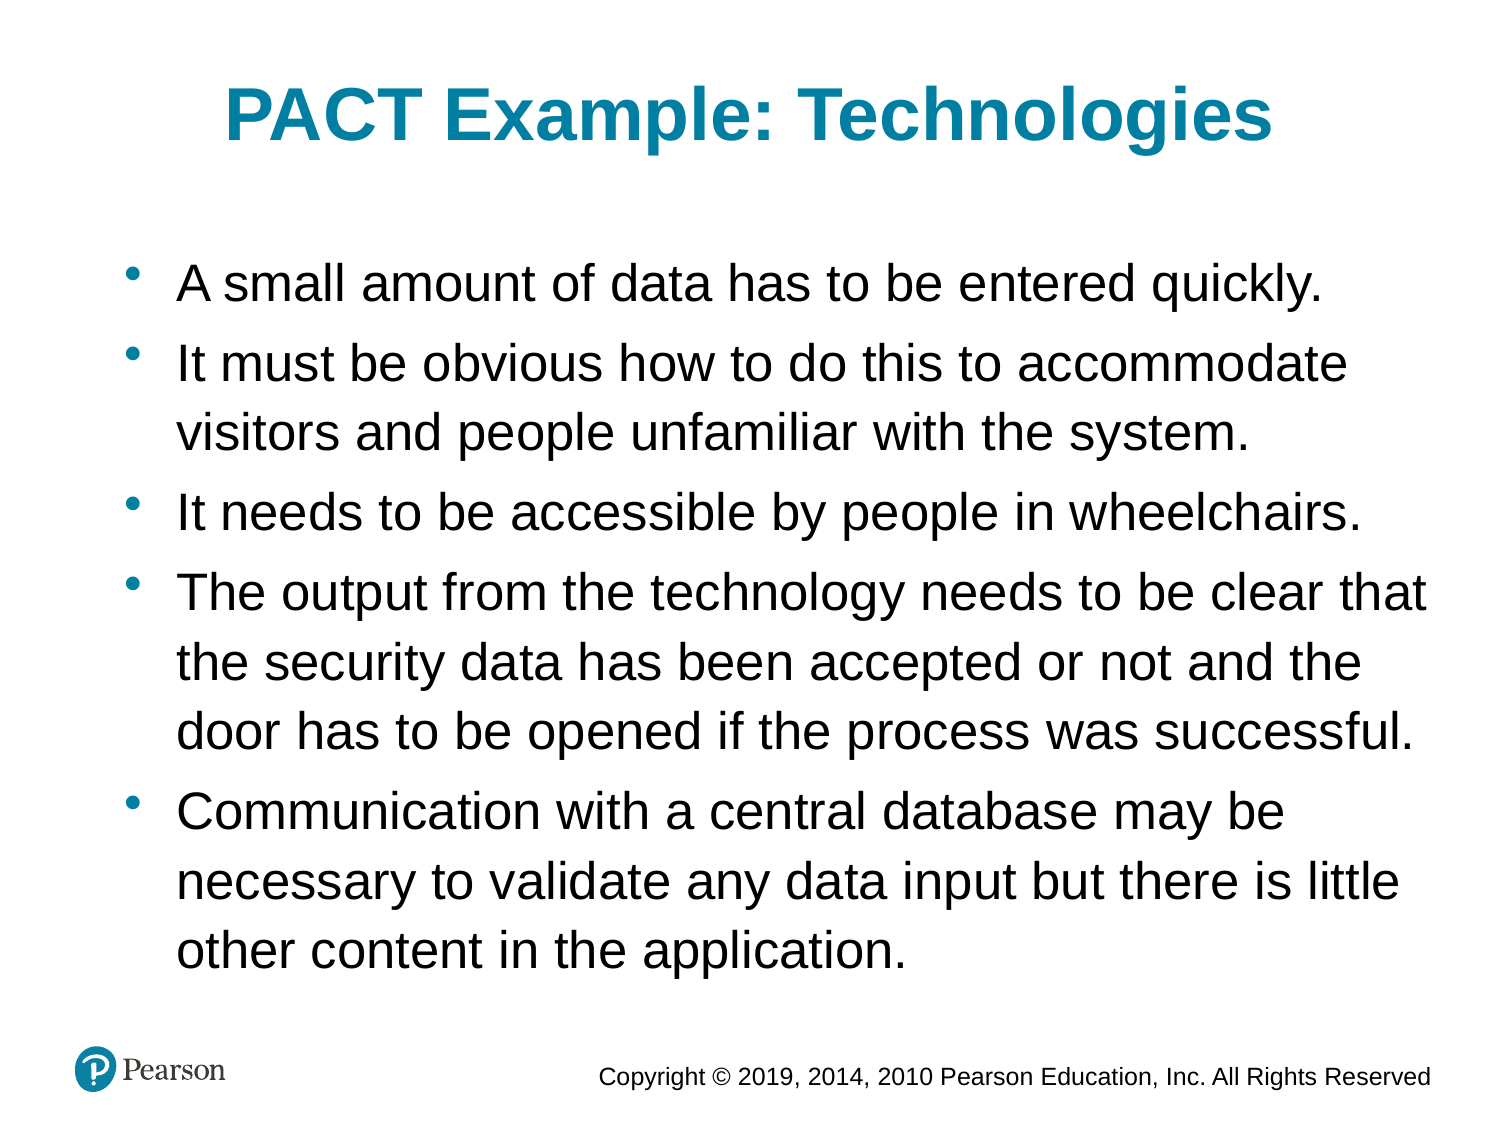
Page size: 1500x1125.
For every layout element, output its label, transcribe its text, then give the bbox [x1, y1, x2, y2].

list A small amount of data has to be entered quickly. It must be obvious how to do this to accommodate visitors and people unfamiliar with the system. It needs to be accessible by people in wheelchairs. The output from the technology needs to be clear that the security data has been accepted or not and the door has to be opened if the process was successful. Communication with a central database may be necessary to validate any data input but there is little other content in the application. [109, 234, 1460, 1045]
title PACT Example: Technologies [75, 64, 1425, 157]
